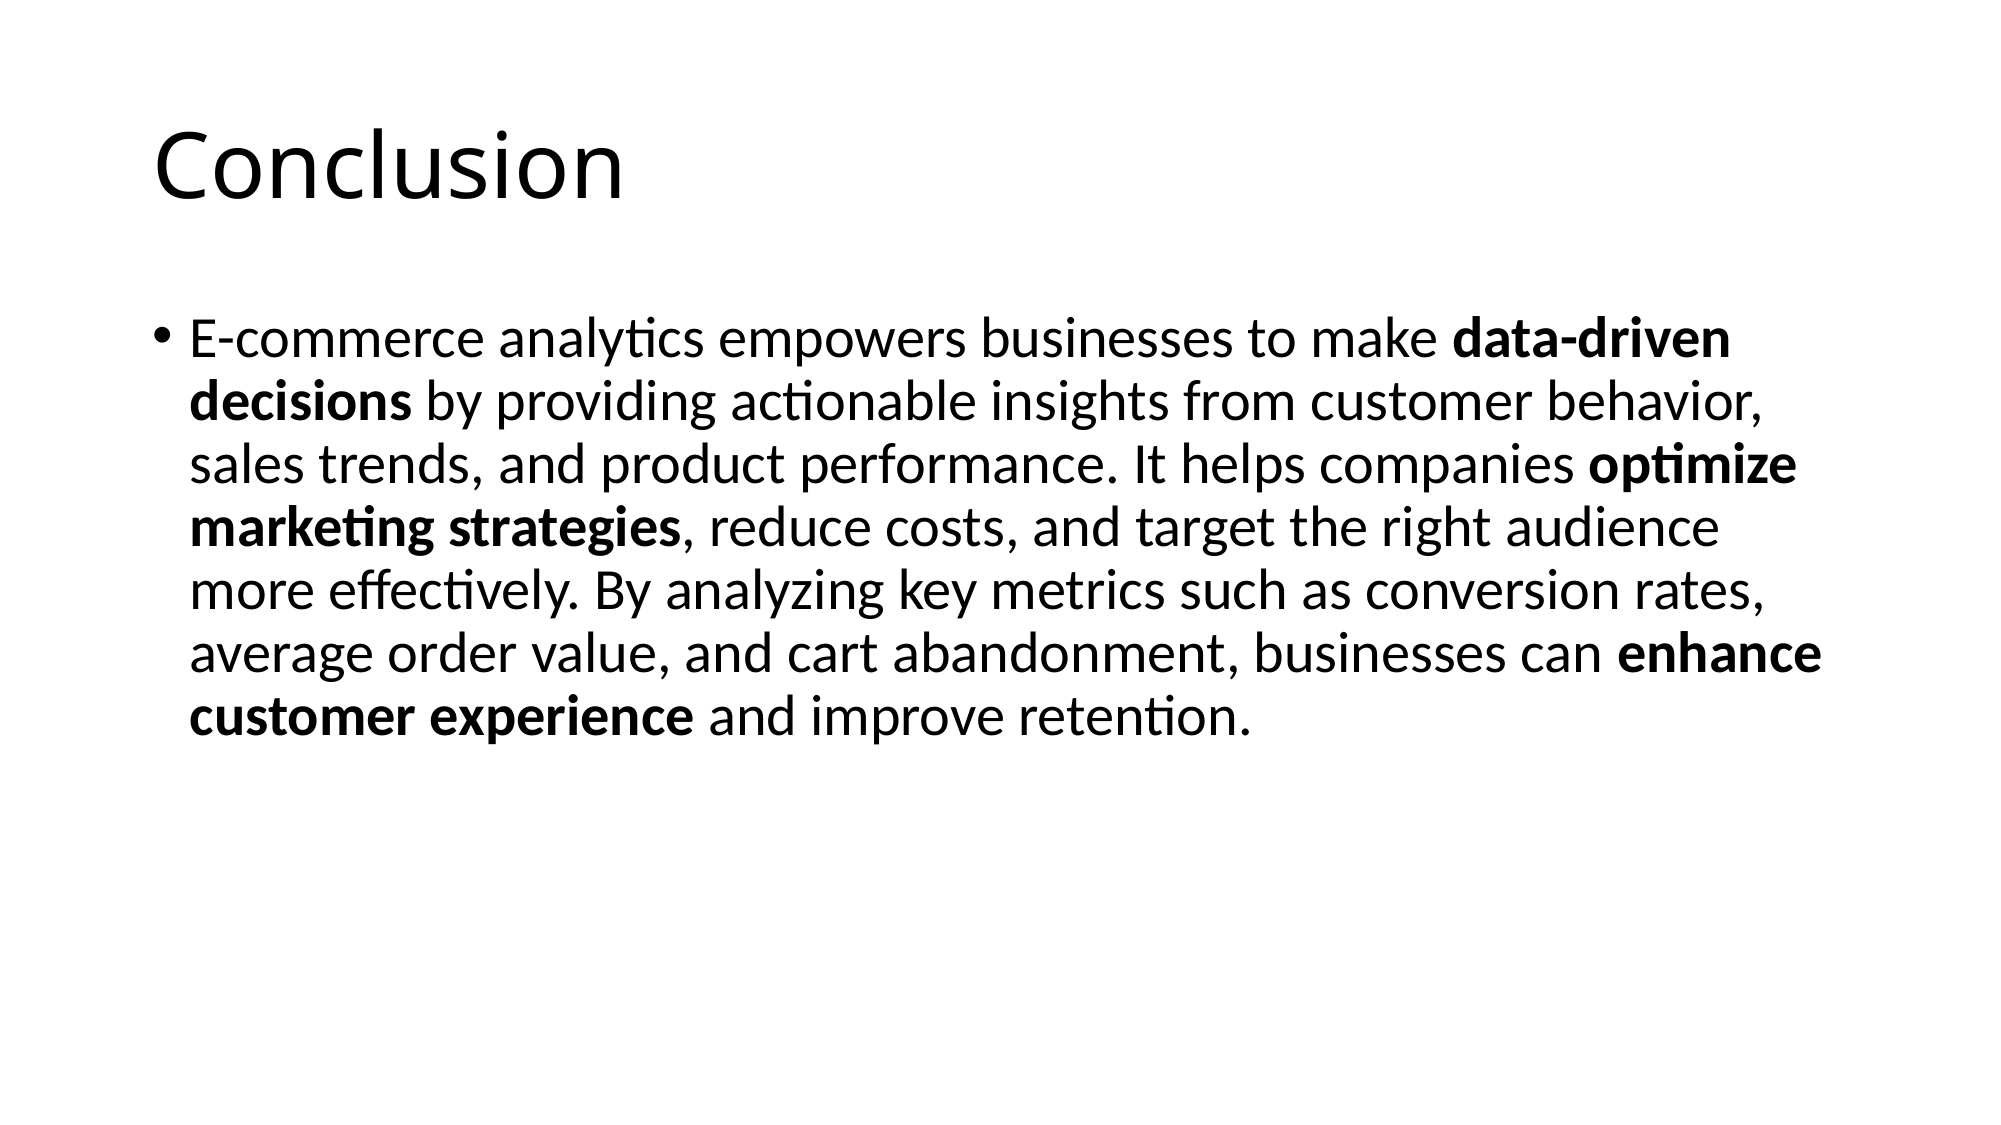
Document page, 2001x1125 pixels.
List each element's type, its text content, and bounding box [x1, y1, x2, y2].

list E-commerce analytics empowers businesses to make data-driven decisions by providing actionable insights from customer behavior, sales trends, and product performance. It helps companies optimize marketing strategies, reduce costs, and target the right audience more effectively. By analyzing key metrics such as conversion rates, average order value, and cart abandonment, businesses can enhance customer experience and improve retention. [137, 299, 1863, 1014]
title Conclusion [137, 59, 1863, 278]
